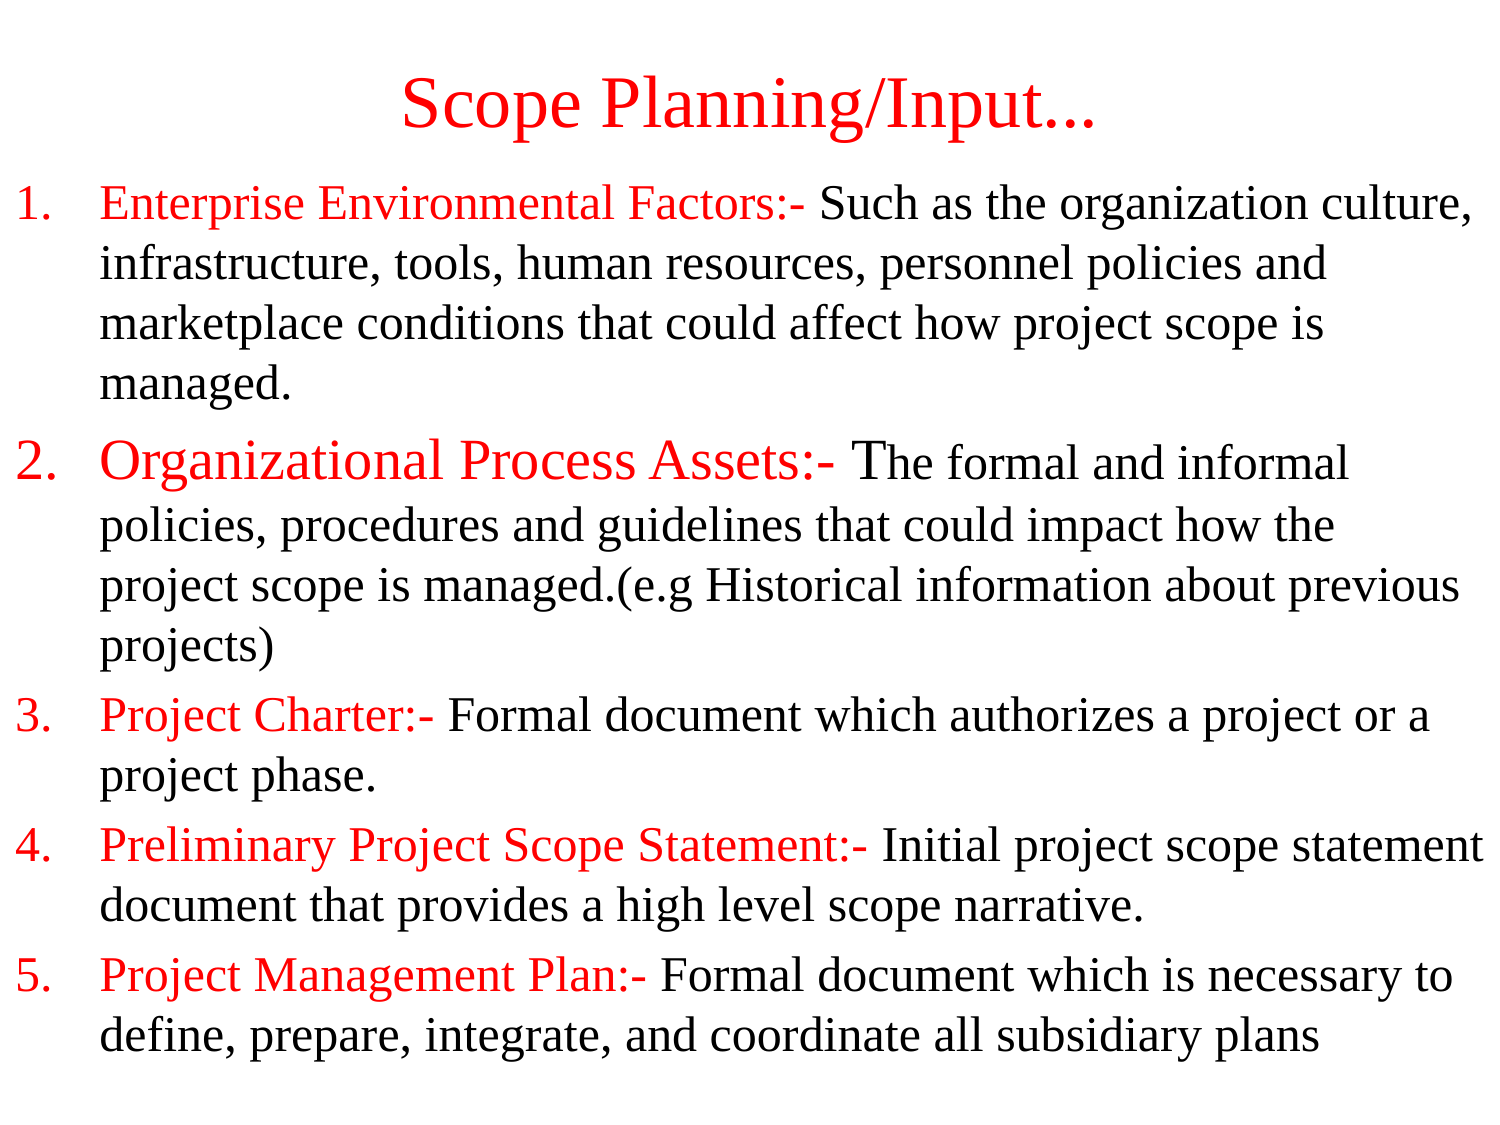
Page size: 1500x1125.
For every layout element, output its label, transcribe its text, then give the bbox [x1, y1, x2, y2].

title Scope Planning/Input... [75, 45, 1425, 150]
list Enterprise Environmental Factors:- Such as the organization culture, infrastructure, tools, human resources, personnel policies and marketplace conditions that could affect how project scope is managed. Organizational Process Assets:- The formal and informal policies, procedures and guidelines that could impact how the project scope is managed.(e.g Historical information about previous projects) Project Charter:- Formal document which authorizes a project or a project phase. Preliminary Project Scope Statement:- Initial project scope statement document that provides a high level scope narrative. Project Management Plan:- Formal document which is necessary to define, prepare, integrate, and coordinate all subsidiary plans [0, 162, 1500, 1075]
